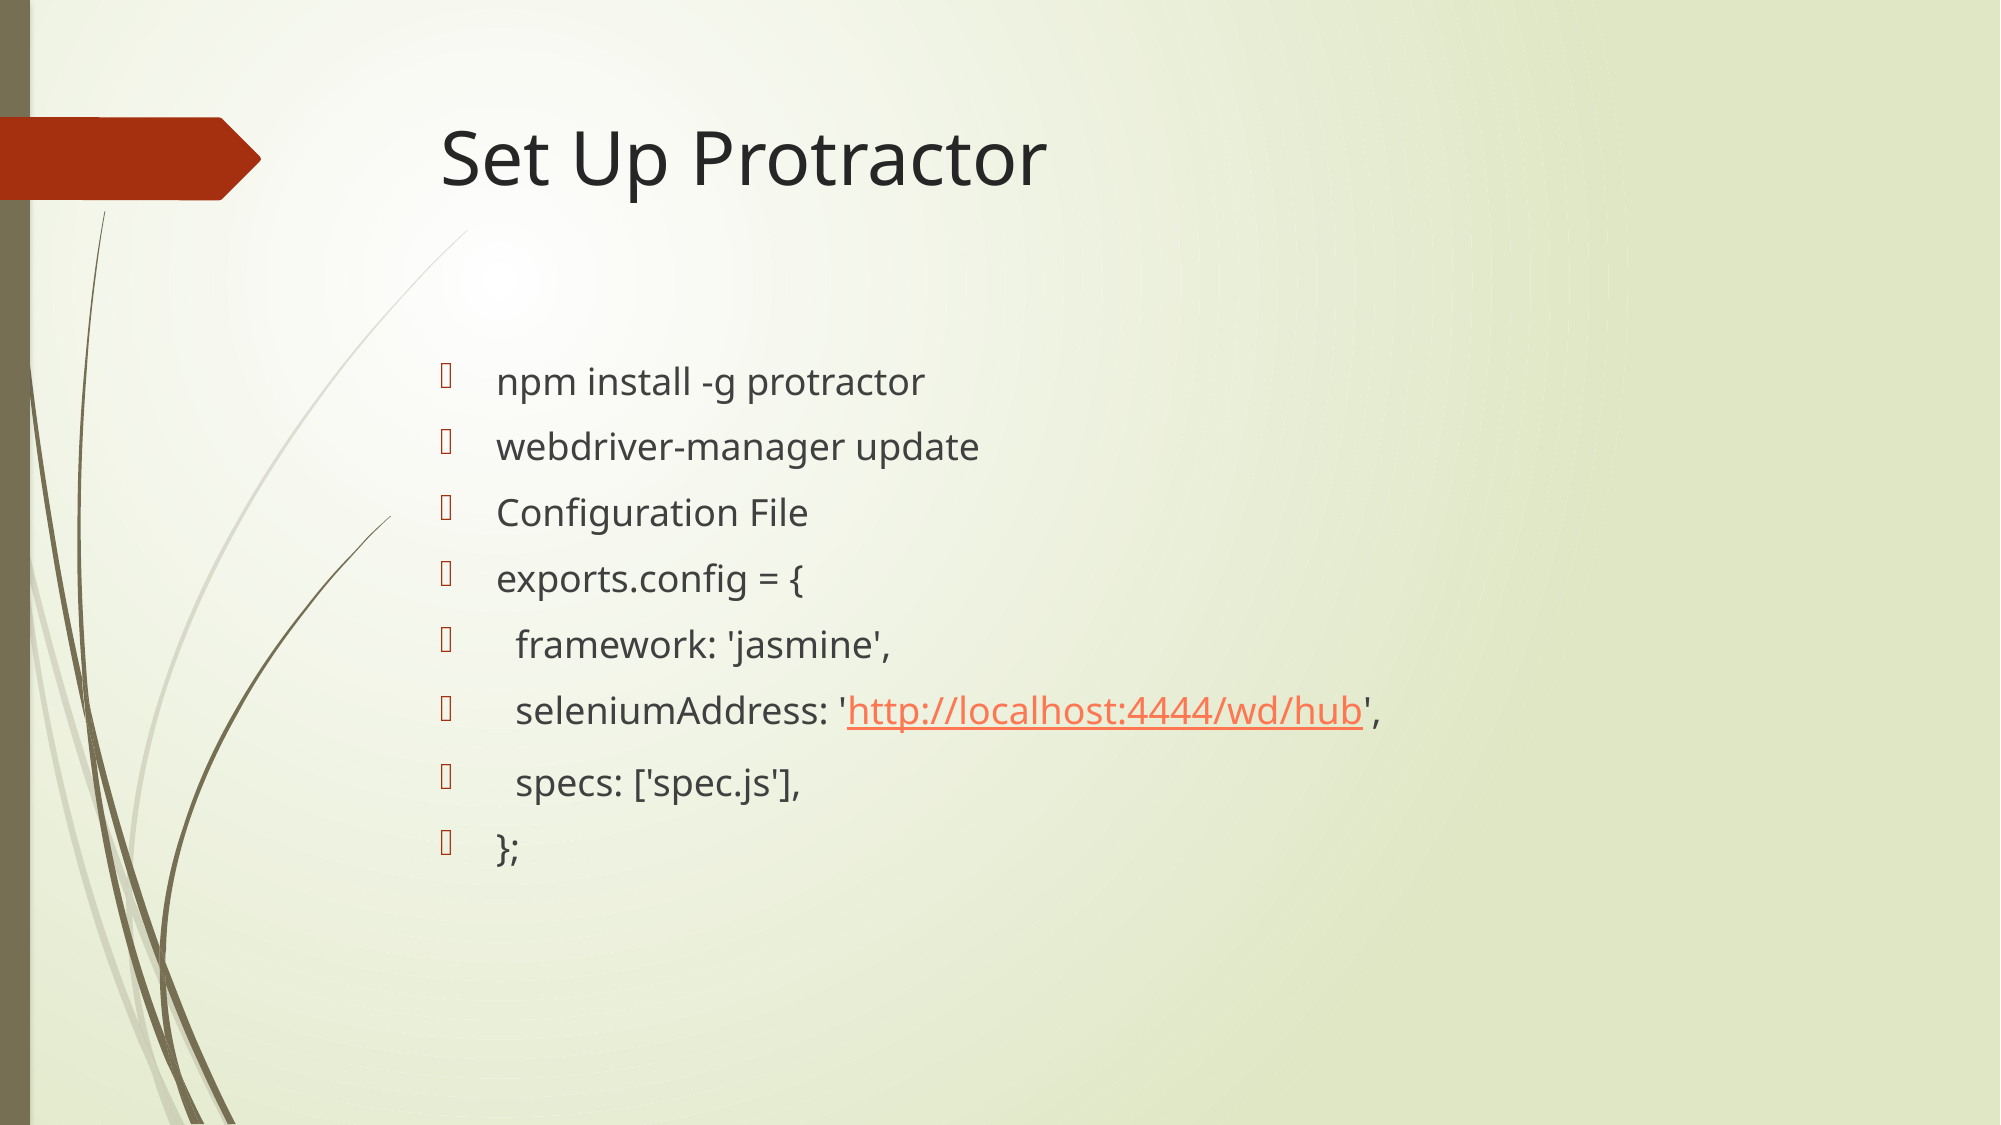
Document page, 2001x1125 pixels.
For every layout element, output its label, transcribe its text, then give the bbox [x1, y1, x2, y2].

list npm install -g protractor webdriver-manager update Configuration File exports.config = { framework: 'jasmine', seleniumAddress: 'http://localhost:4444/wd/hub', specs: ['spec.js'], }; [424, 350, 1888, 970]
title Set Up Protractor [425, 102, 1888, 313]
